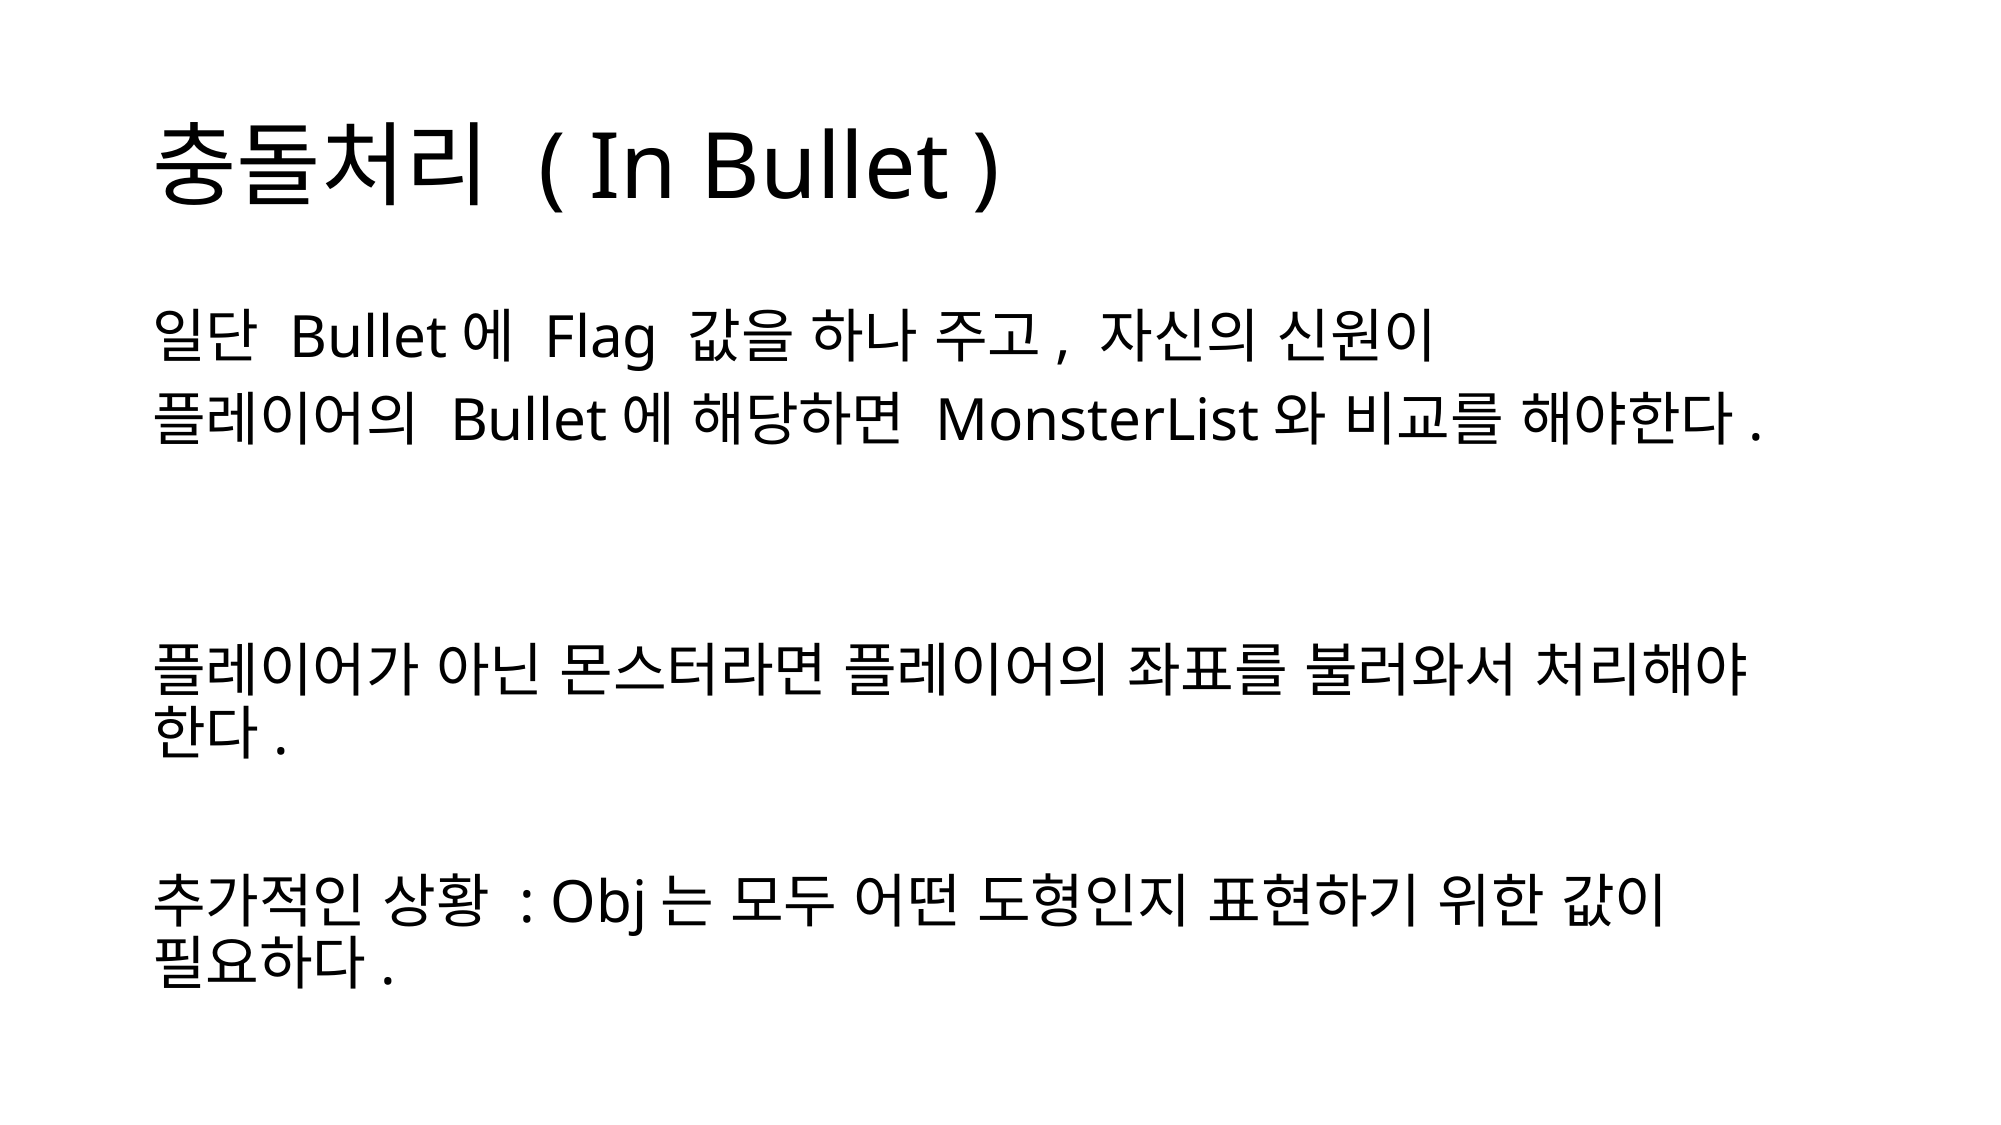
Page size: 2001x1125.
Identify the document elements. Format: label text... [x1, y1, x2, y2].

list 일단 Bullet에 Flag 값을 하나 주고, 자신의 신원이 플레이어의 Bullet에 해당하면 MonsterList와 비교를 해야한다. 플레이어가 아닌 몬스터라면 플레이어의 좌표를 불러와서 처리해야 한다. 추가적인 상황 : Obj는 모두 어떤 도형인지 표현하기 위한 값이 필요하다. [137, 299, 1863, 1014]
title 충돌처리 ( In Bullet ) [137, 59, 1863, 278]
